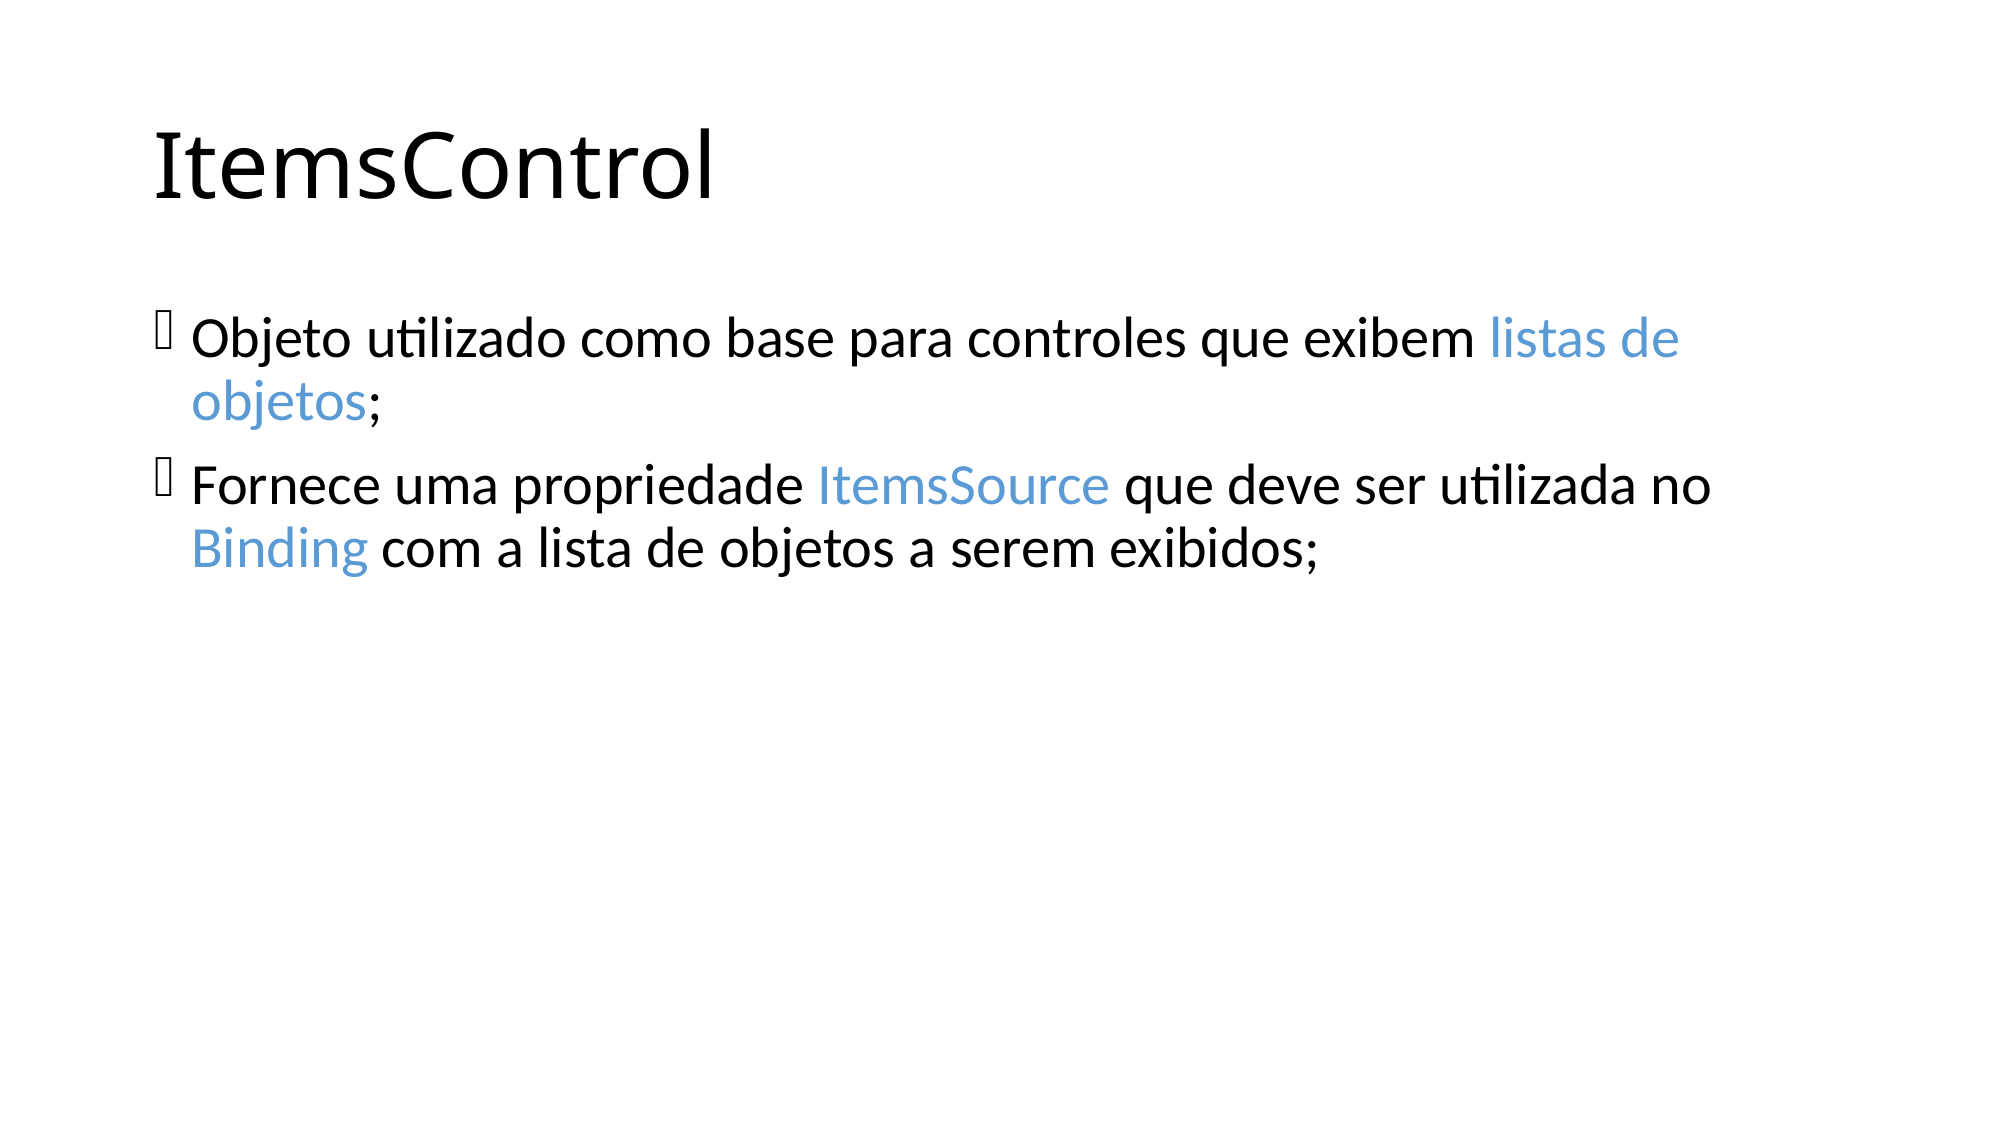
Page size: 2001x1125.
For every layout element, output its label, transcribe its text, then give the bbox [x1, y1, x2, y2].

title ItemsControl [138, 60, 1864, 278]
list Objeto utilizado como base para controles que exibem listas de objetos; Fornece uma propriedade ItemsSource que deve ser utilizada no Binding com a lista de objetos a serem exibidos; [138, 299, 1864, 1014]
